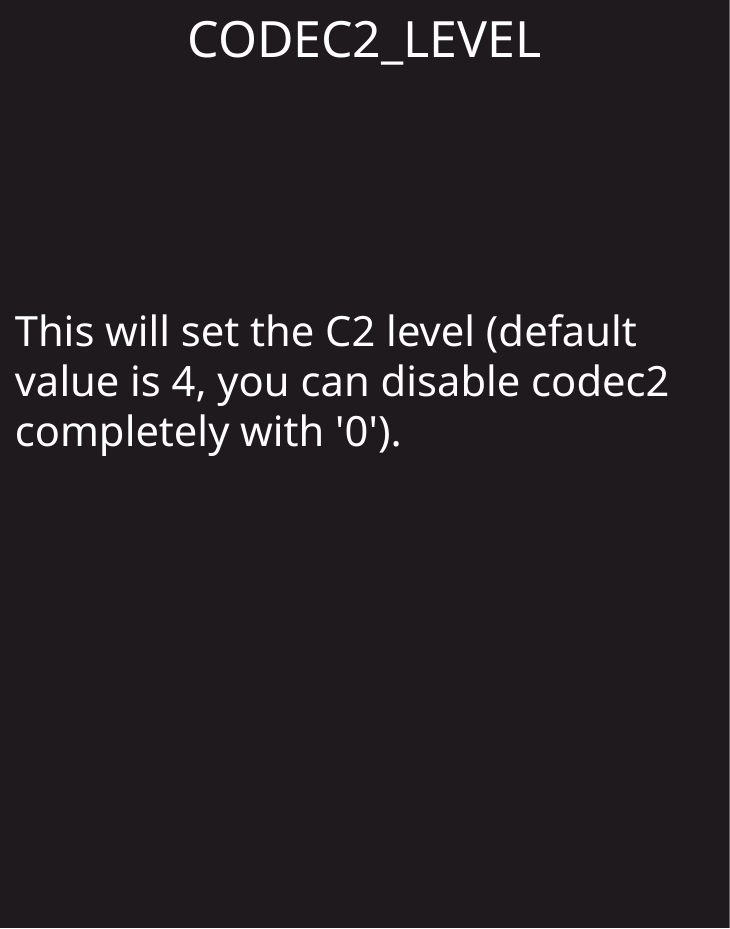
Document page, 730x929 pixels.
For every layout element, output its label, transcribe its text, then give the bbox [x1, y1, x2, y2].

text_box CODEC2_LEVEL [0, 0, 730, 75]
text_box This will set the C2 level (default value is 4, you can disable codec2 completely with '0'). [0, 297, 730, 463]
